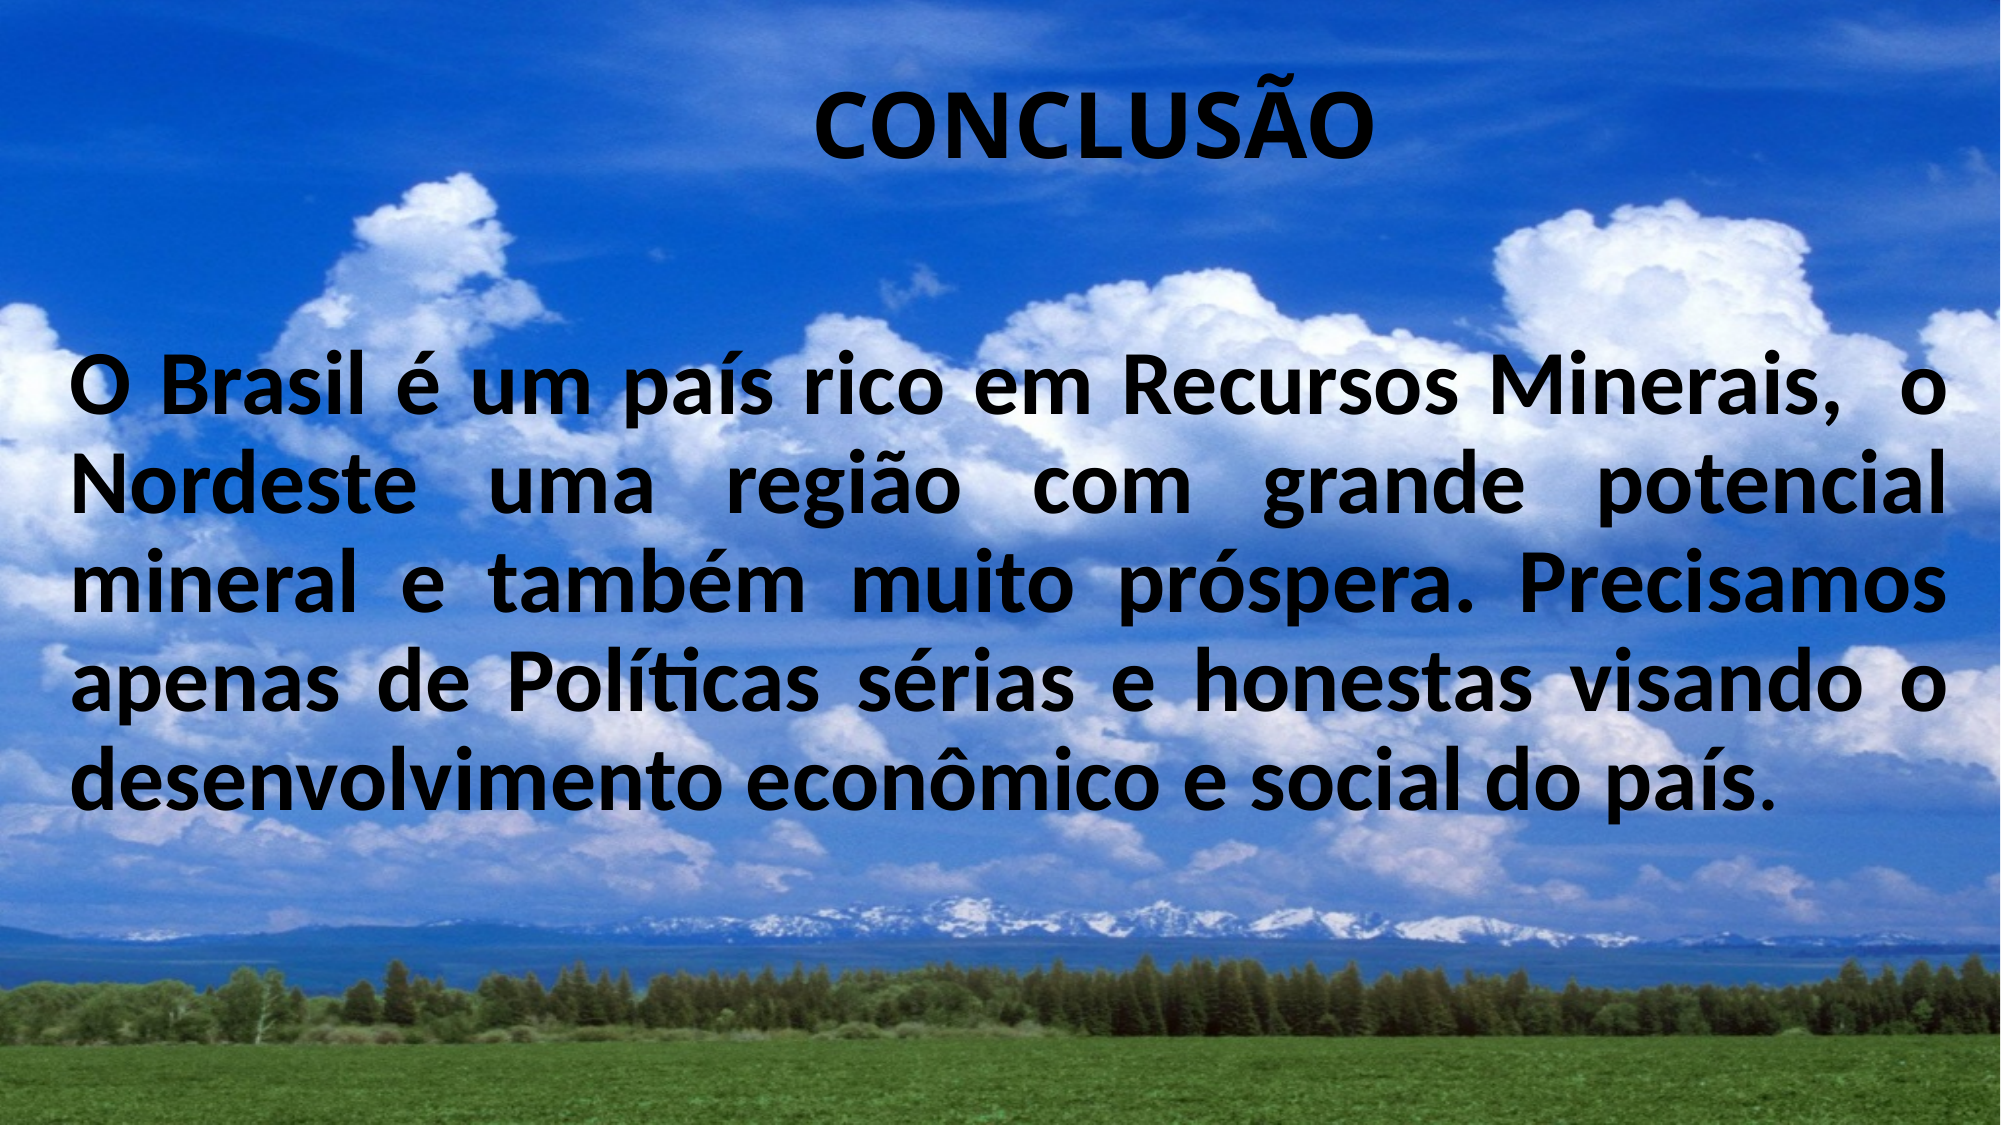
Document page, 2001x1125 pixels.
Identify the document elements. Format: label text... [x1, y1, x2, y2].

picture [0, 0, 2001, 1125]
title CONCLUSÃO [137, 59, 1863, 197]
list O Brasil é um país rico em Recursos Minerais, o Nordeste uma região com grande potencial mineral e também muito próspera. Precisamos apenas de Políticas sérias e honestas visando o desenvolvimento econômico e social do país. [54, 226, 1966, 1062]
